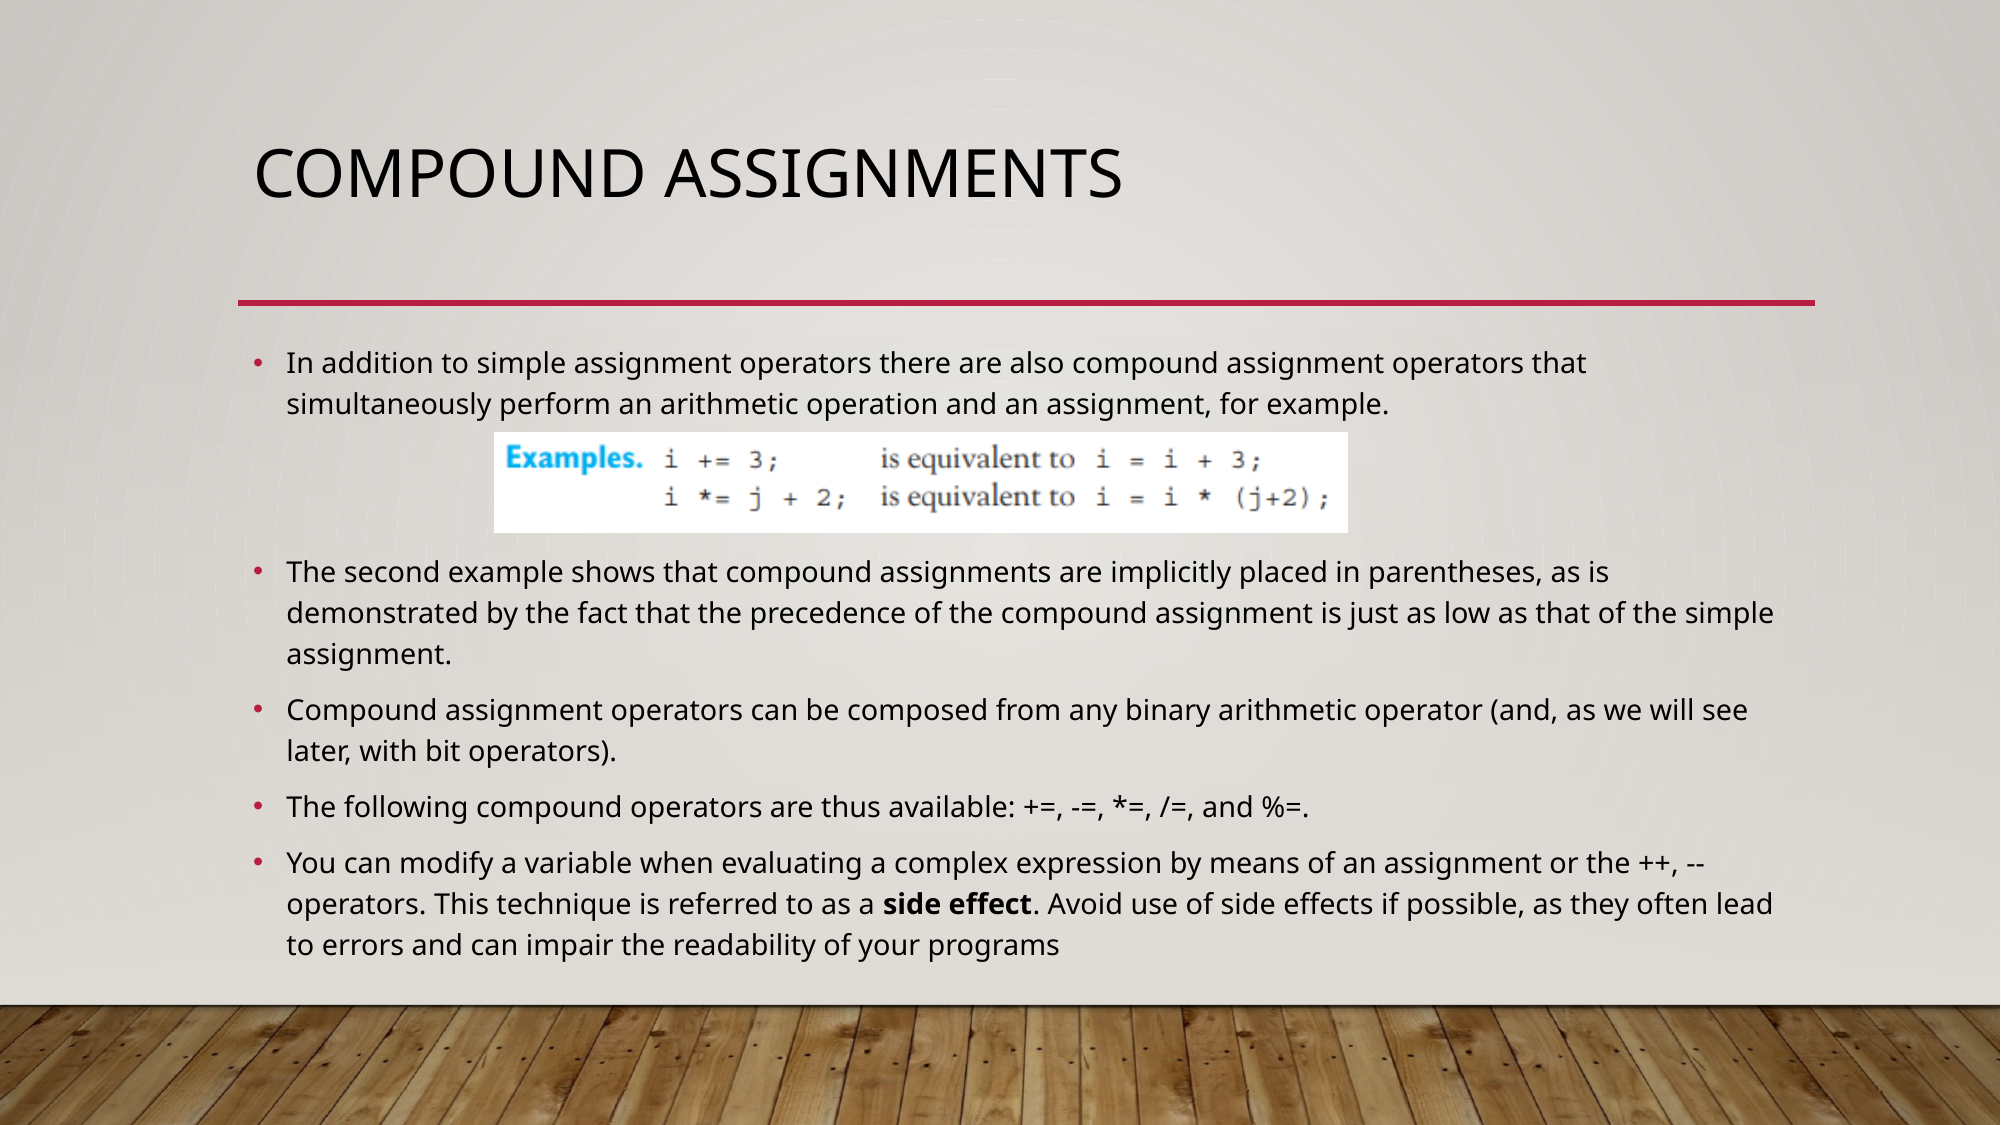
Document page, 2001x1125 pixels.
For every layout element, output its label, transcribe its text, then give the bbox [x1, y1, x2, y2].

list In addition to simple assignment operators there are also compound assignment operators that simultaneously perform an arithmetic operation and an assignment, for example. The second example shows that compound assignments are implicitly placed in parentheses, as is demonstrated by the fact that the precedence of the compound assignment is just as low as that of the simple assignment. Compound assignment operators can be composed from any binary arithmetic operator (and, as we will see later, with bit operators). The following compound operators are thus available: +=, -=, *=, /=, and %=. You can modify a variable when evaluating a complex expression by means of an assignment or the ++, -- operators. This technique is referred to as a side effect. Avoid use of side effects if possible, as they often lead to errors and can impair the readability of your programs [238, 330, 1814, 974]
picture [0, 1005, 2000, 1125]
picture [493, 432, 1349, 533]
title Compound Assignments [238, 131, 1814, 305]
